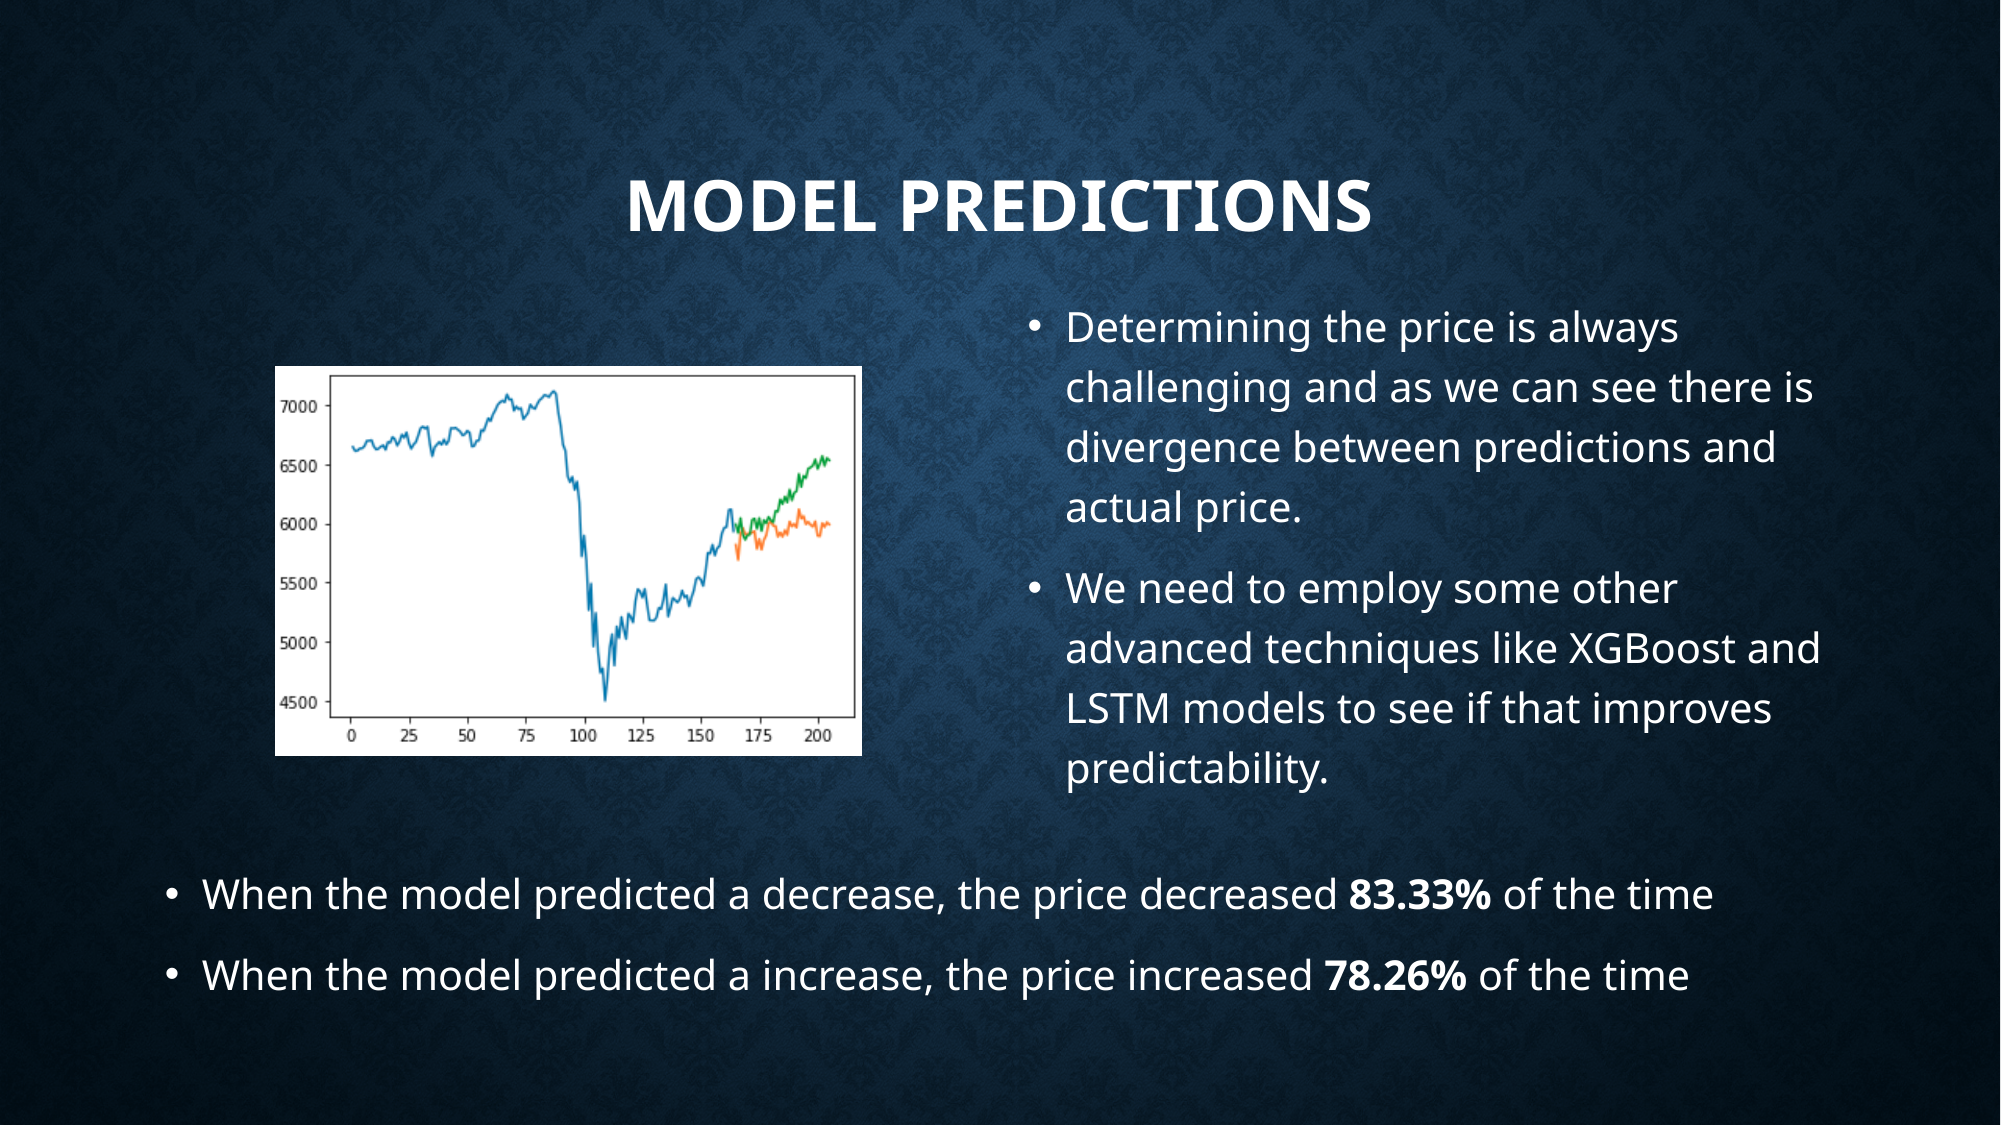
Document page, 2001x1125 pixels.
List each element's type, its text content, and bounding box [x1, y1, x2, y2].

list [275, 365, 863, 756]
title Model predictions [149, 99, 1849, 318]
text_box When the model predicted a decrease, the price decreased 83.33% of the time When the model predicted a increase, the price increased 78.26% of the time [149, 851, 1849, 1007]
list Determining the price is always challenging and as we can see there is divergence between predictions and actual price. We need to employ some other advanced techniques like XGBoost and LSTM models to see if that improves predictability. [1012, 283, 1849, 851]
